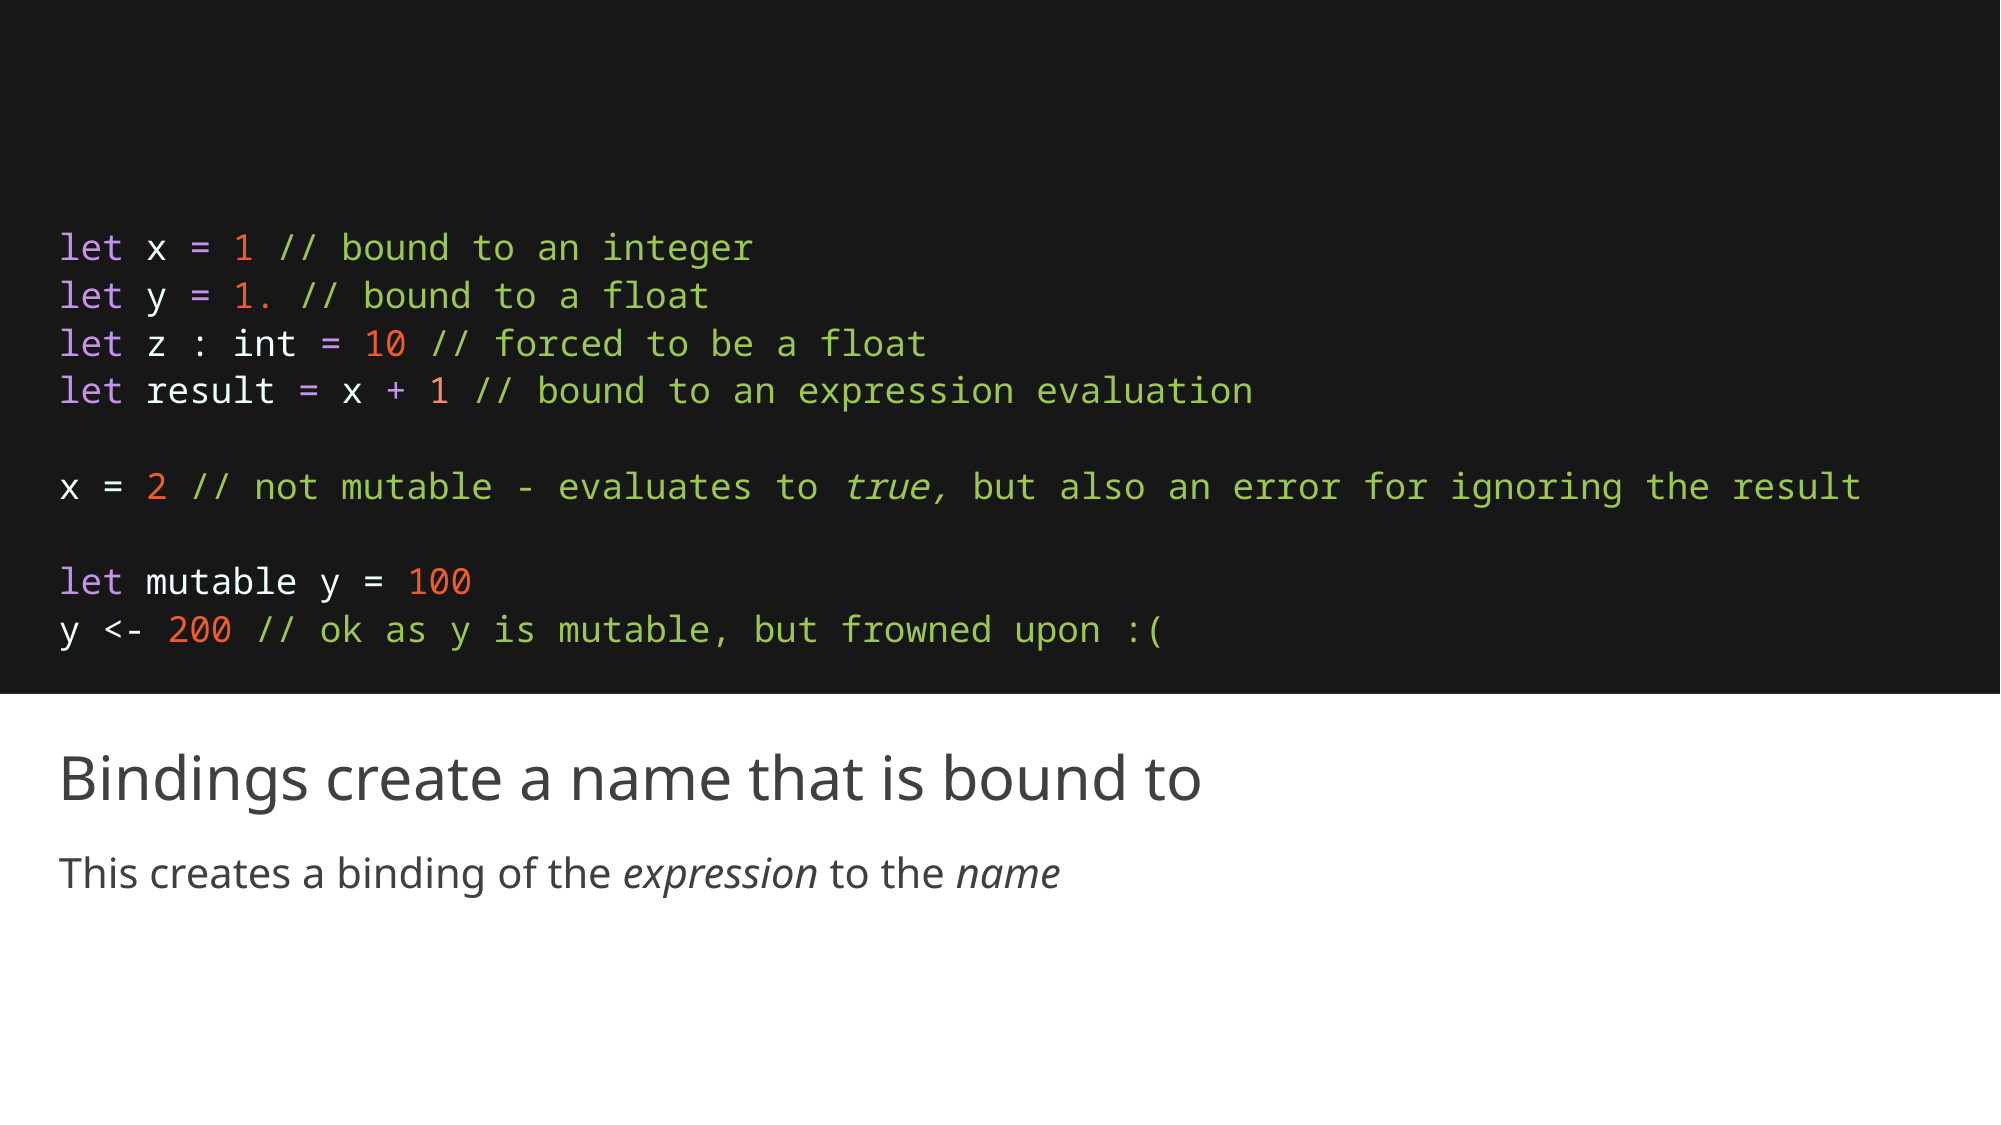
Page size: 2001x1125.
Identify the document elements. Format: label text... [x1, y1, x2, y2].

title Bindings create a name that is bound to [43, 735, 1956, 825]
list This creates a binding of the expression to the name [43, 838, 1956, 1072]
list let x = 1 // bound to an integer let y = 1. // bound to a float let z : int = 10 // forced to be a float let result = x + 1 // bound to an expression evaluation x = 2 // not mutable - evaluates to true, but also an error for ignoring the result let mutable y = 100 y <- 200 // ok as y is mutable, but frowned upon :( [43, 48, 1956, 657]
